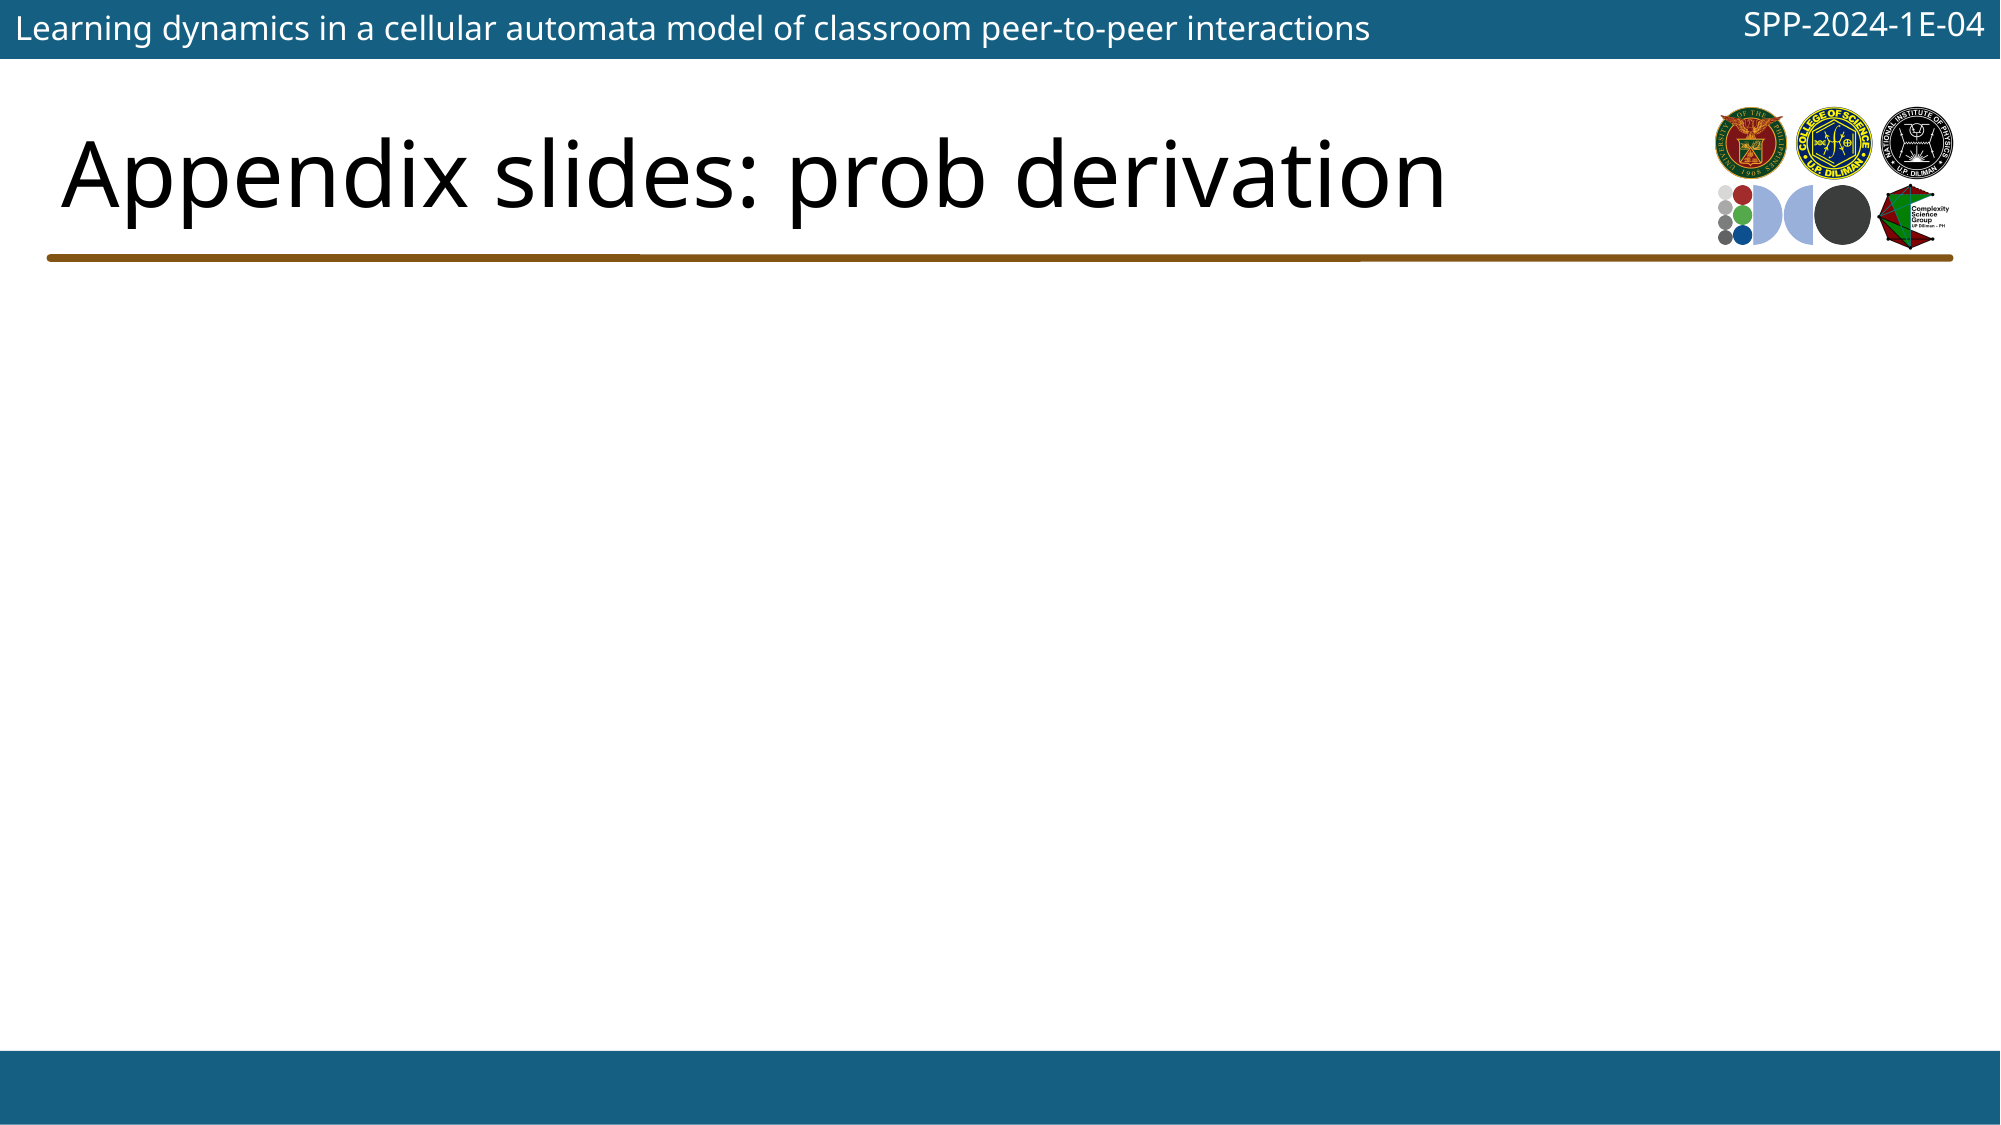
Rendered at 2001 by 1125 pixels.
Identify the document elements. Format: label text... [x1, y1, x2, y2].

title Appendix slides: prob derivation [46, 113, 1685, 242]
picture [1795, 106, 1873, 180]
picture [1714, 106, 1788, 180]
picture [1718, 185, 1871, 245]
picture [1876, 106, 1954, 253]
